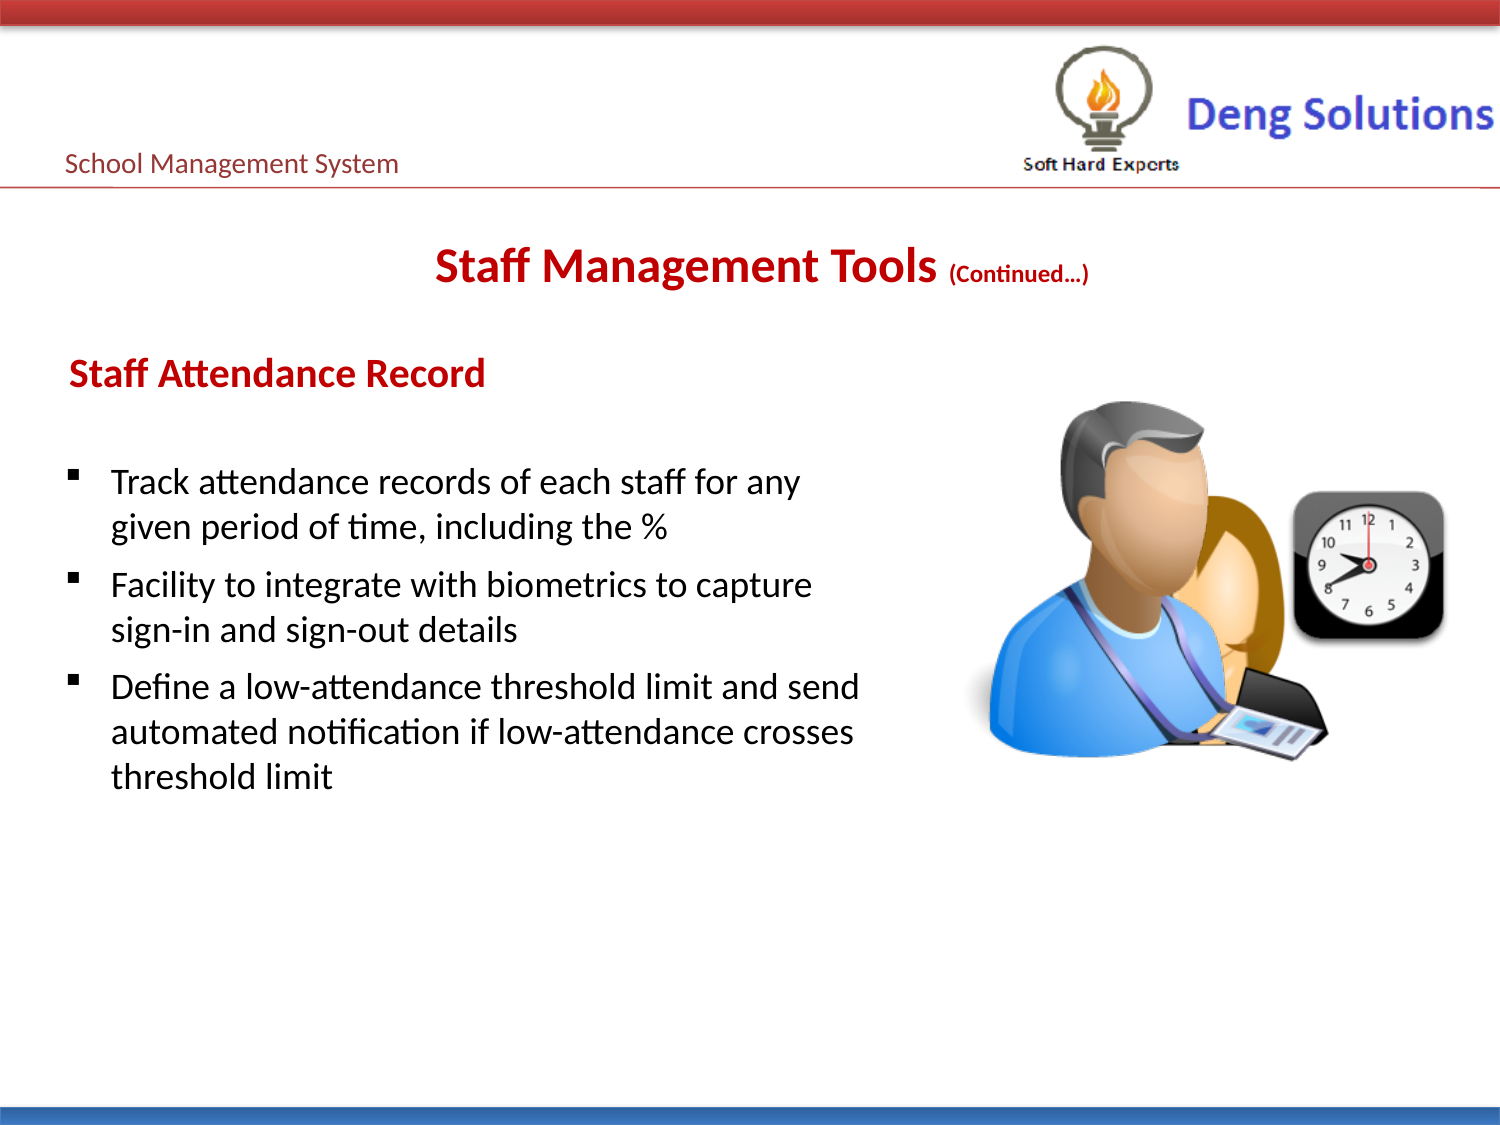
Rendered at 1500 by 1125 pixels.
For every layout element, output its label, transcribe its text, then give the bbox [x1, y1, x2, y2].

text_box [962, 399, 1451, 763]
text_box [0, 0, 1500, 26]
picture [1020, 37, 1500, 185]
text_box Staff Attendance Record [54, 338, 842, 404]
text_box [0, 1107, 1500, 1125]
text_box Staff Management Tools (Continued…) [75, 224, 1450, 300]
text_box Track attendance records of each staff for any given period of time, including the % Facility to integrate with biometrics to capture sign-in and sign-out details Define a low-attendance threshold limit and send automated notification if low-attendance crosses threshold limit [49, 449, 888, 863]
text_box School Management System [49, 137, 588, 185]
